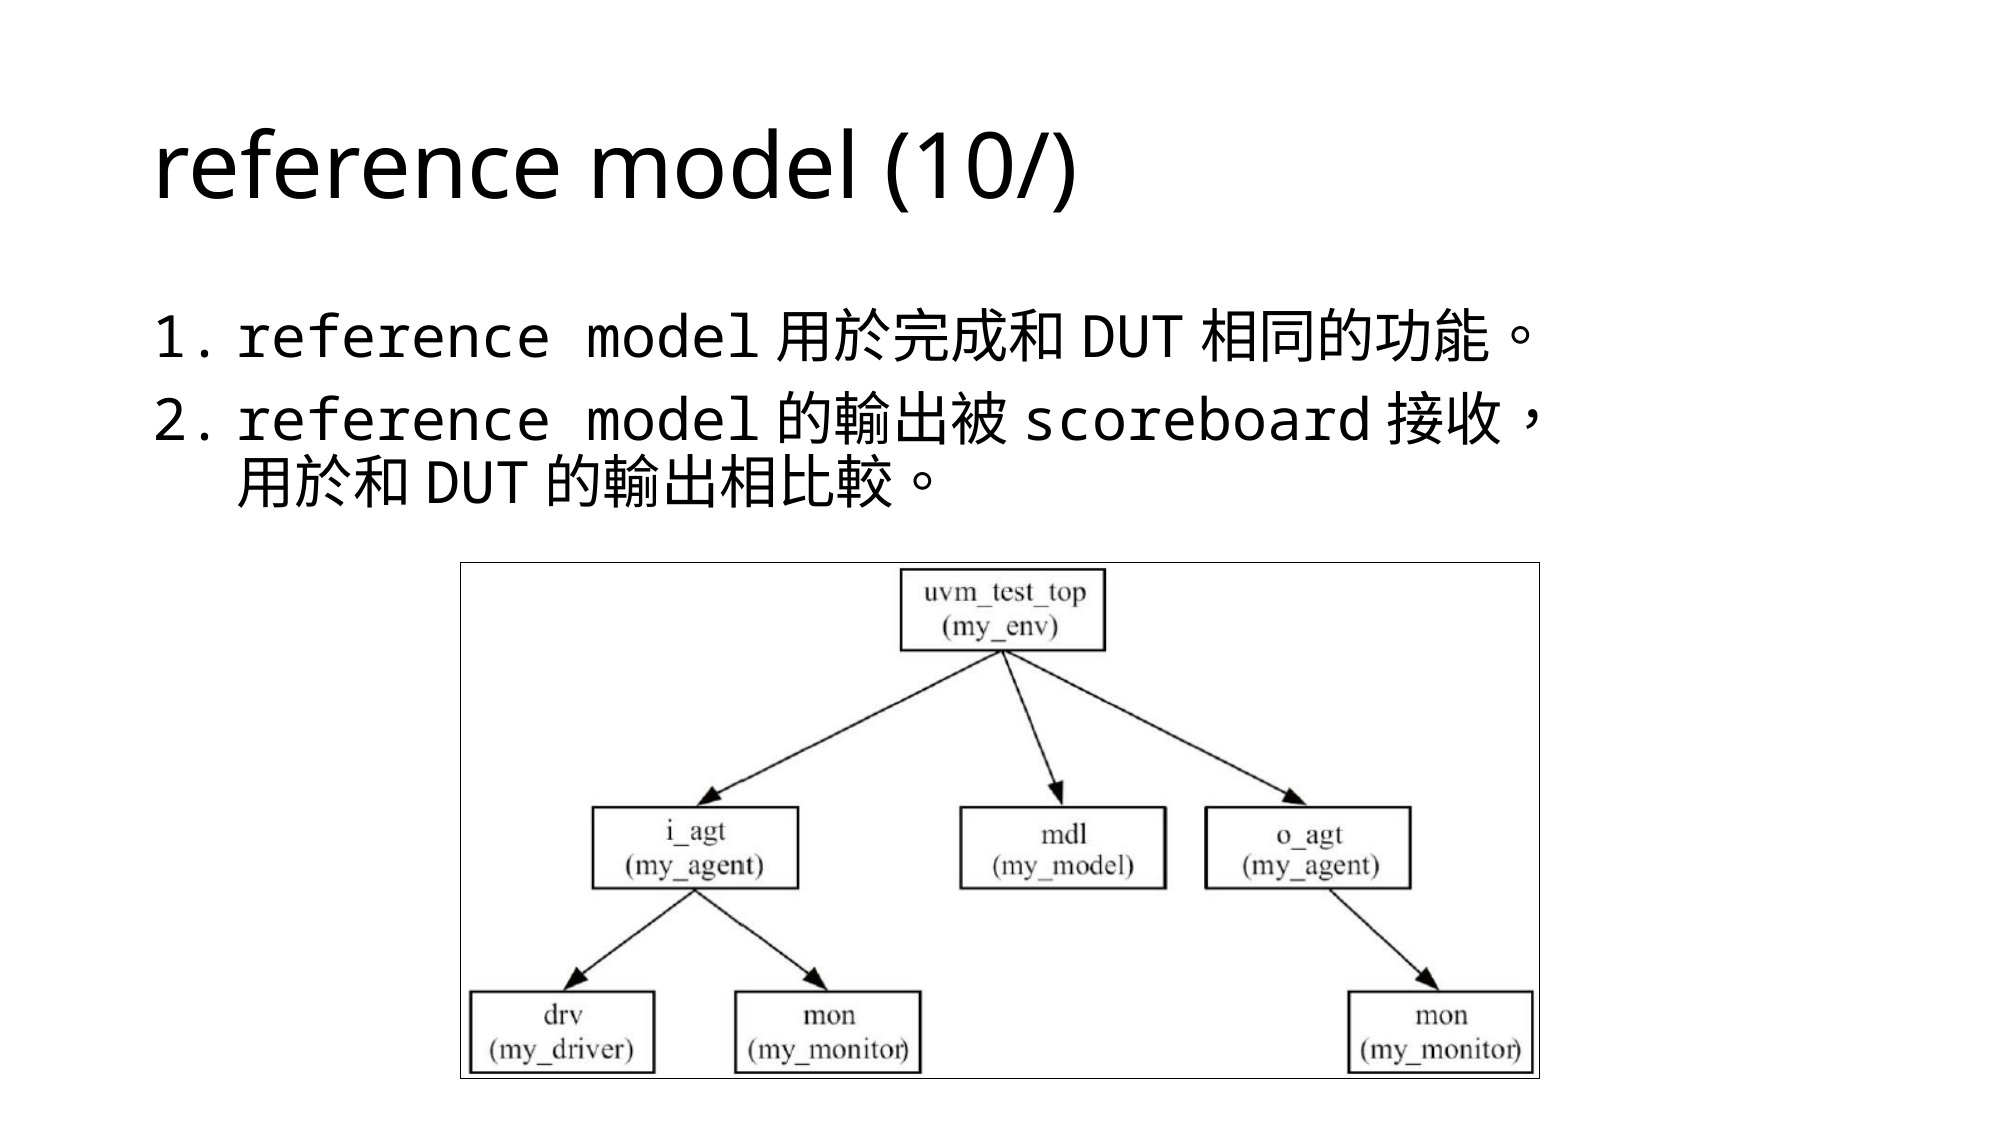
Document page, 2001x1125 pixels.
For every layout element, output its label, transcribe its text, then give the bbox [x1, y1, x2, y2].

title reference model (10/) [137, 59, 1863, 278]
list reference model用於完成和DUT相同的功能。 reference model的輸出被scoreboard接收， 用於和DUT的輸出相比較。 [137, 299, 1863, 1014]
picture [459, 561, 1540, 1080]
